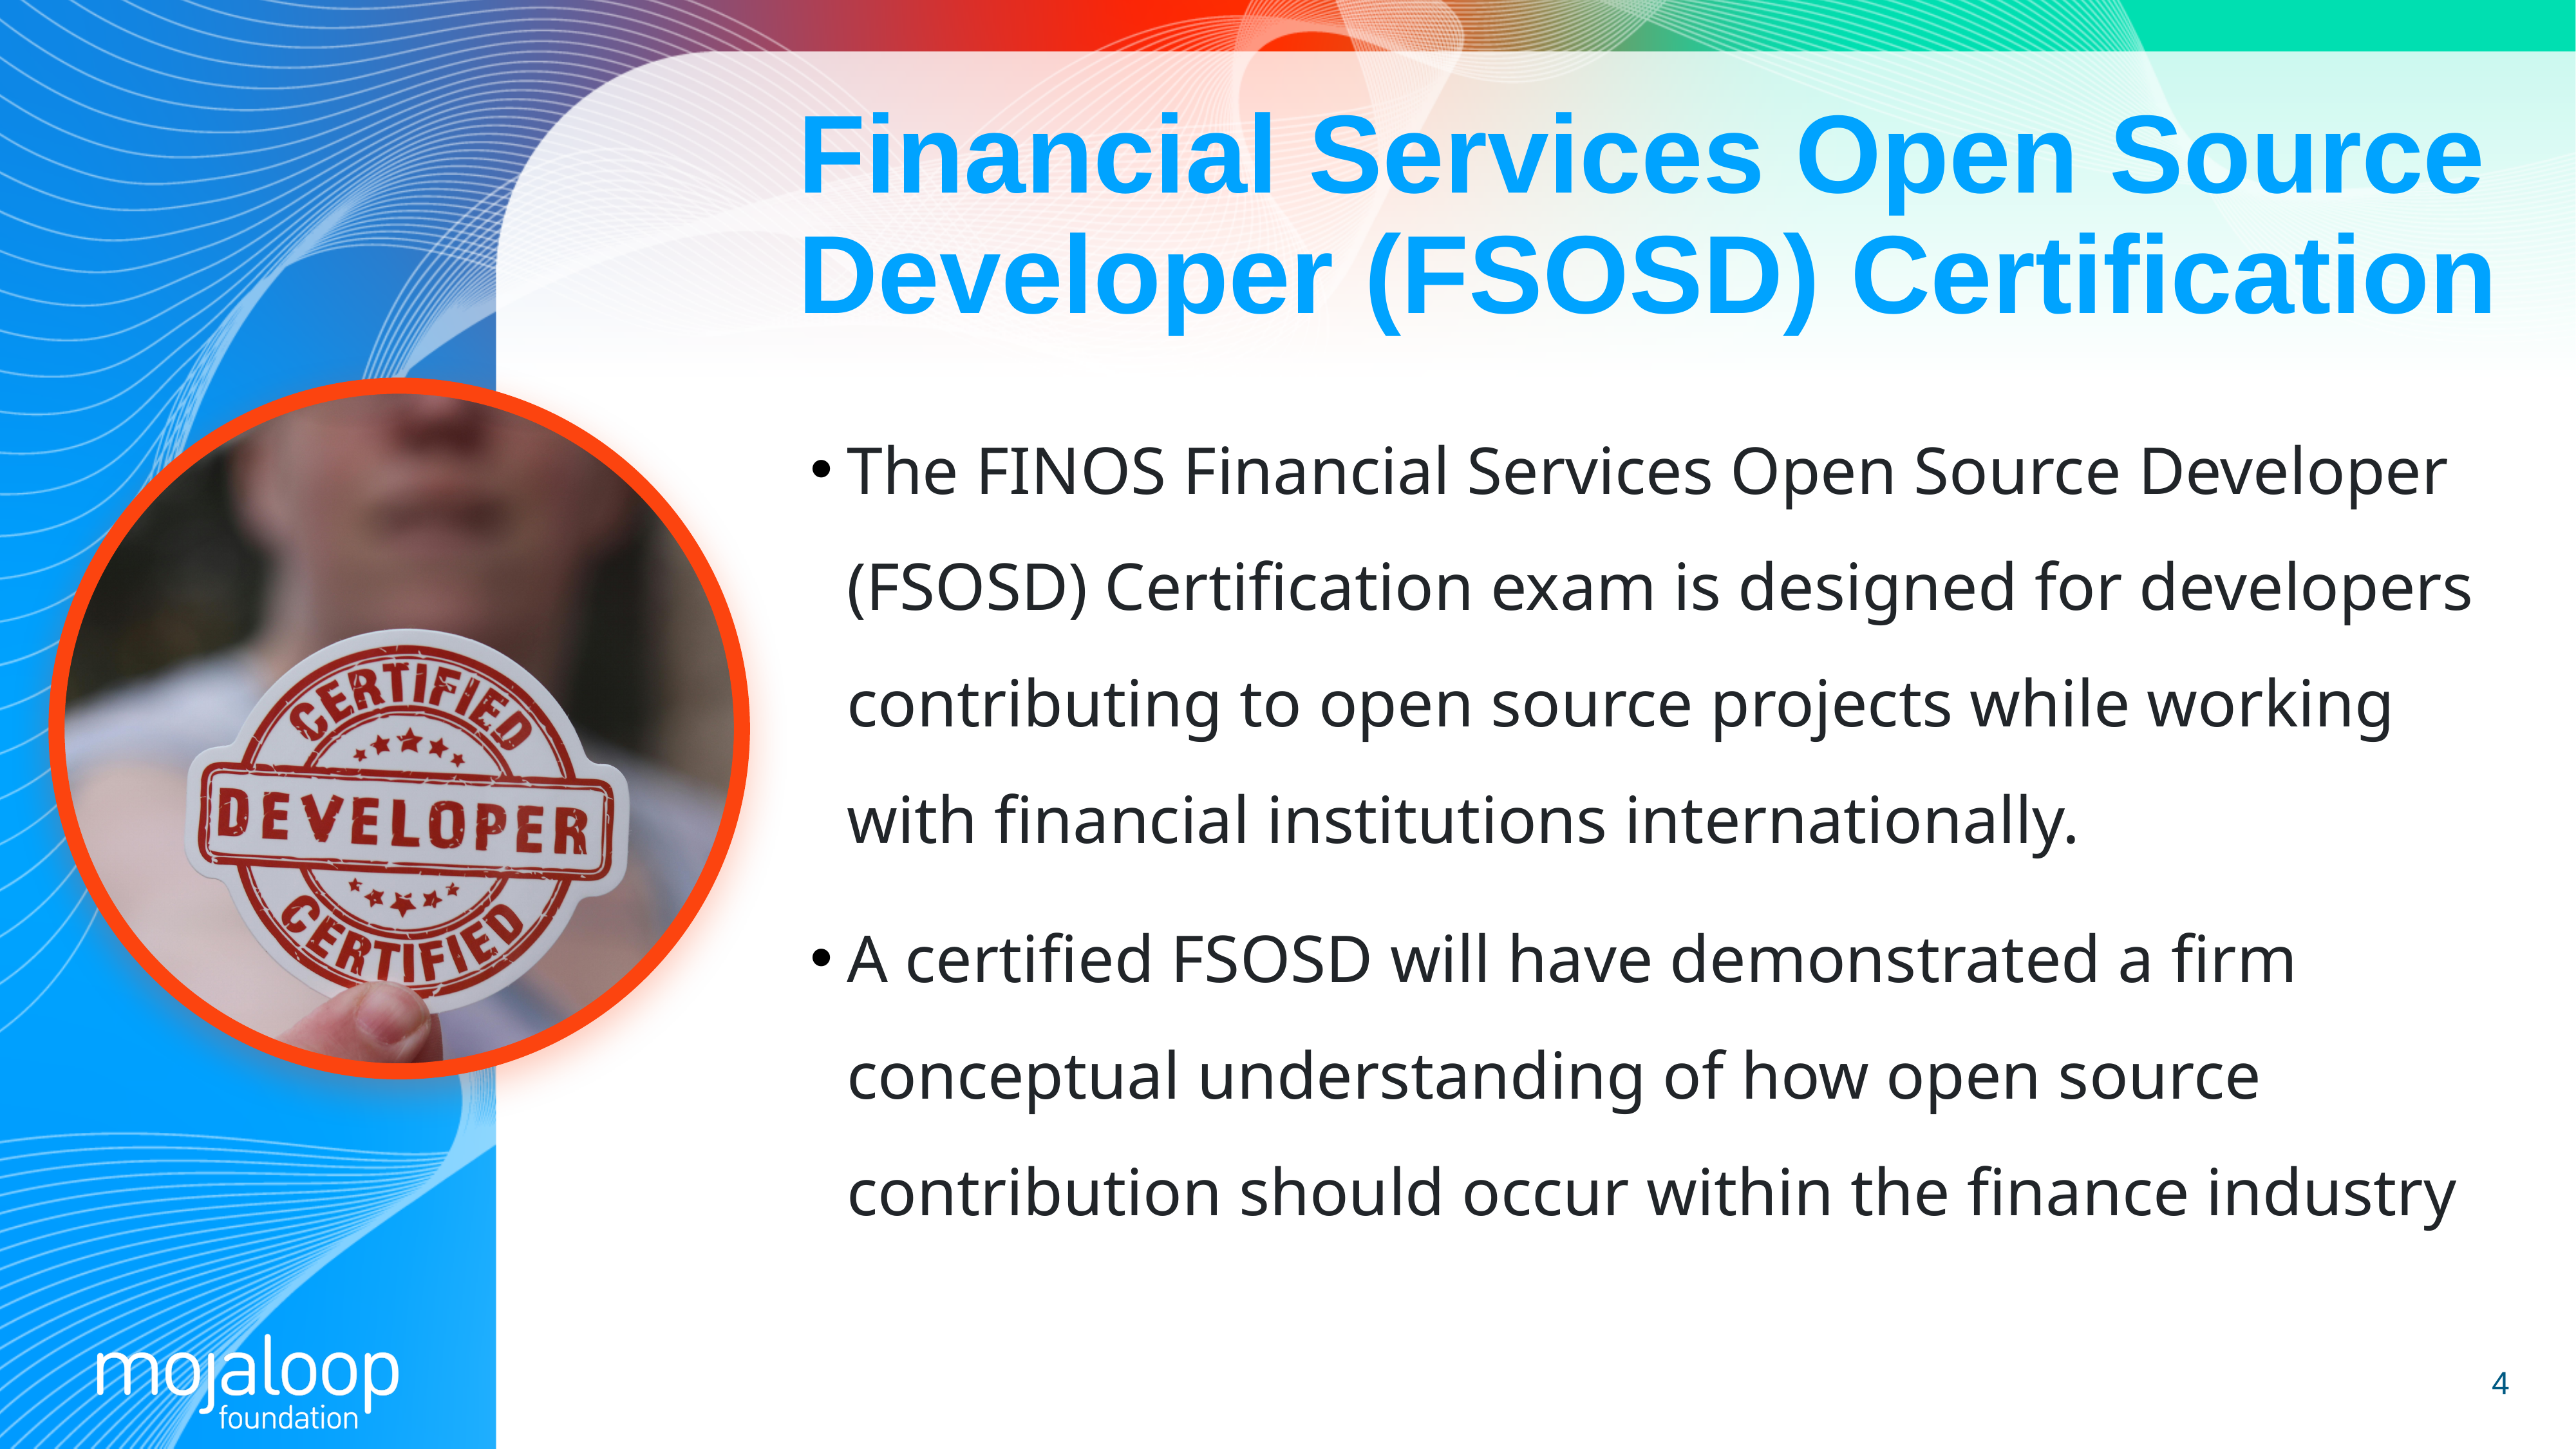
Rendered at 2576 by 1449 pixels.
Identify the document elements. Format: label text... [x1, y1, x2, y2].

picture [0, 0, 2576, 1449]
list The FINOS Financial Services Open Source Developer (FSOSD) Certification exam is designed for developers contributing to open source projects while working with financial institutions internationally. A certified FSOSD will have demonstrated a firm conceptual understanding of how open source contribution should occur within the finance industry [788, 385, 2519, 1305]
slide_number 4 [1939, 1343, 2519, 1421]
title Financial Services Open Source Developer (FSOSD) Certification [788, 77, 2519, 357]
